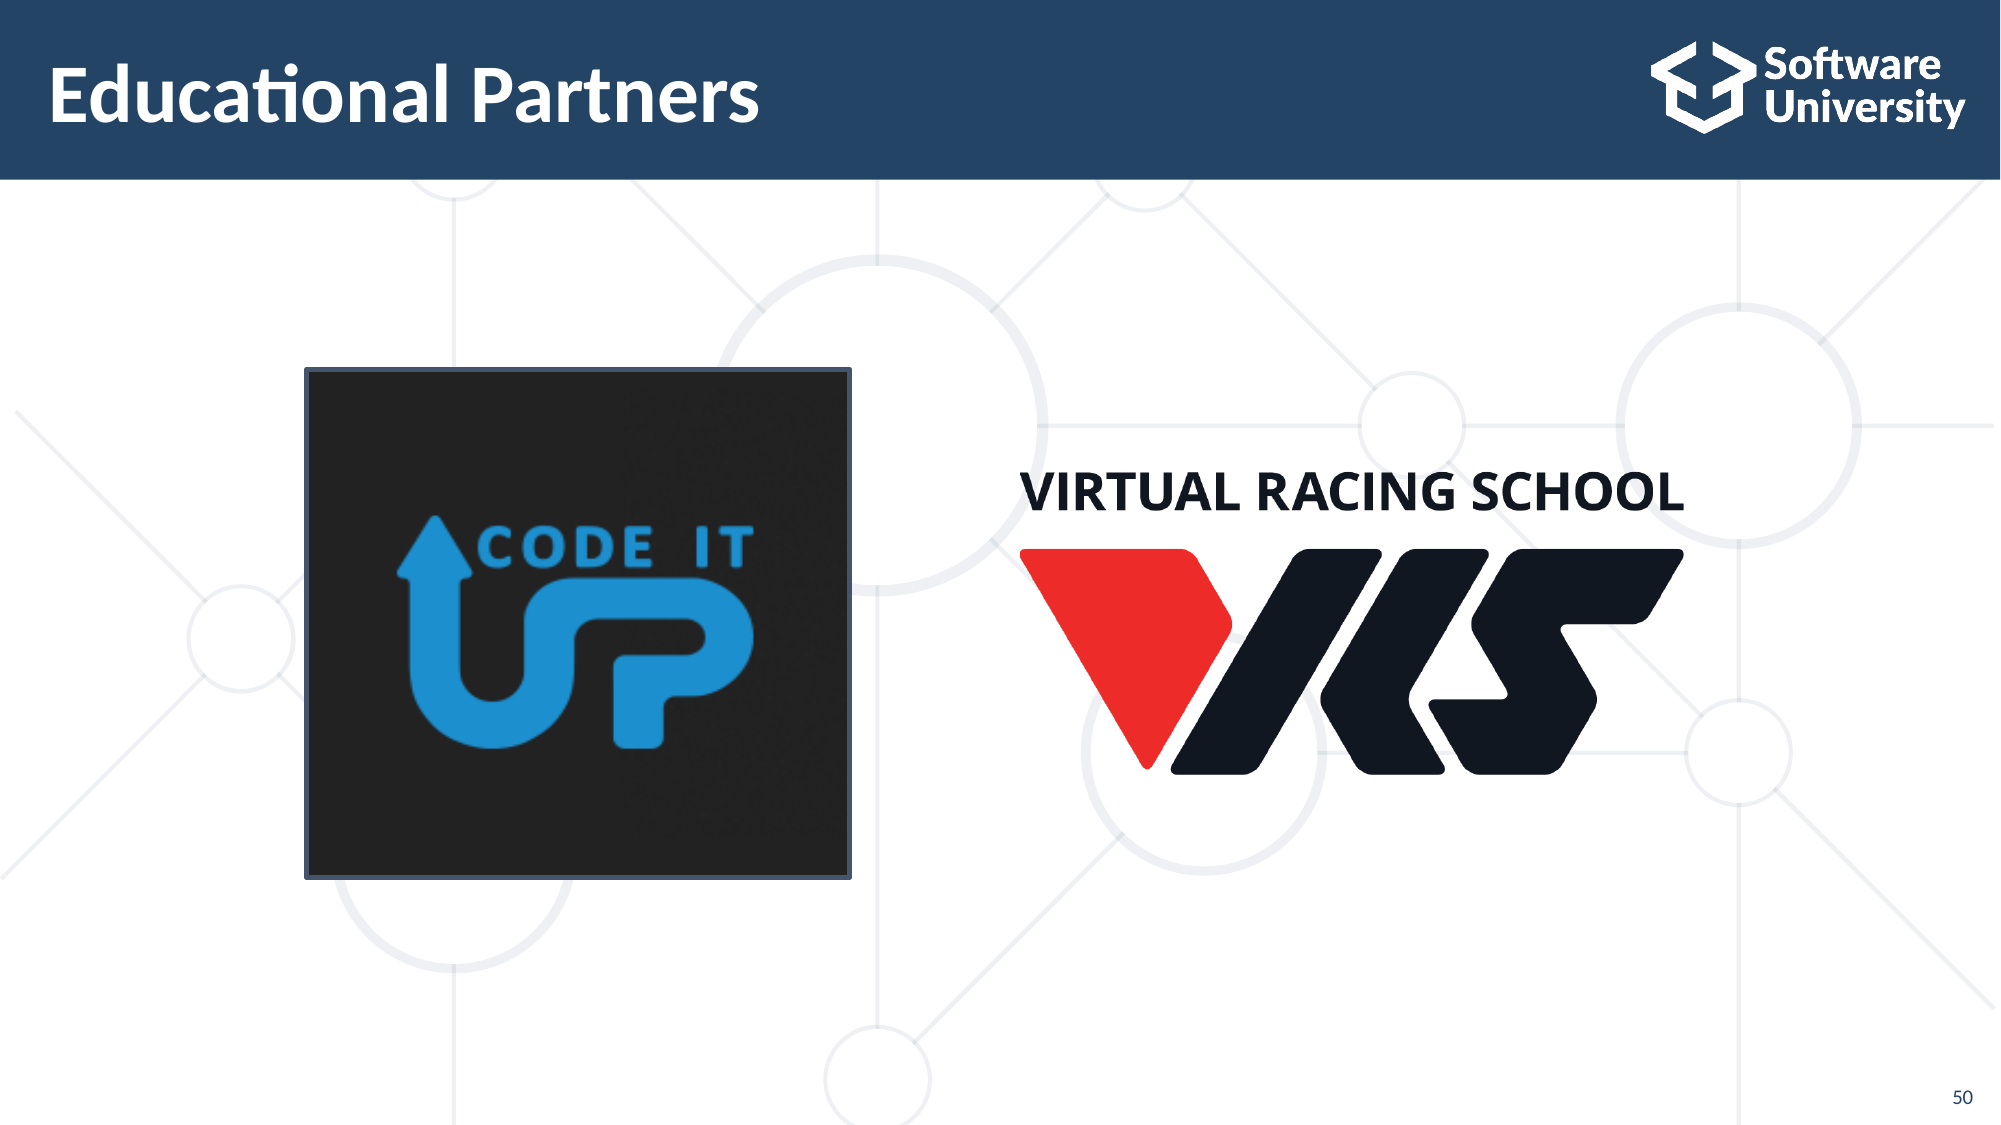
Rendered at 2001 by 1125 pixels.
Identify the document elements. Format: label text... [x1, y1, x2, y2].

picture [1020, 295, 1685, 951]
title Educational Partners [31, 16, 1625, 162]
picture [1651, 41, 1966, 134]
picture [308, 371, 848, 876]
slide_number 50 [1927, 1067, 1989, 1117]
